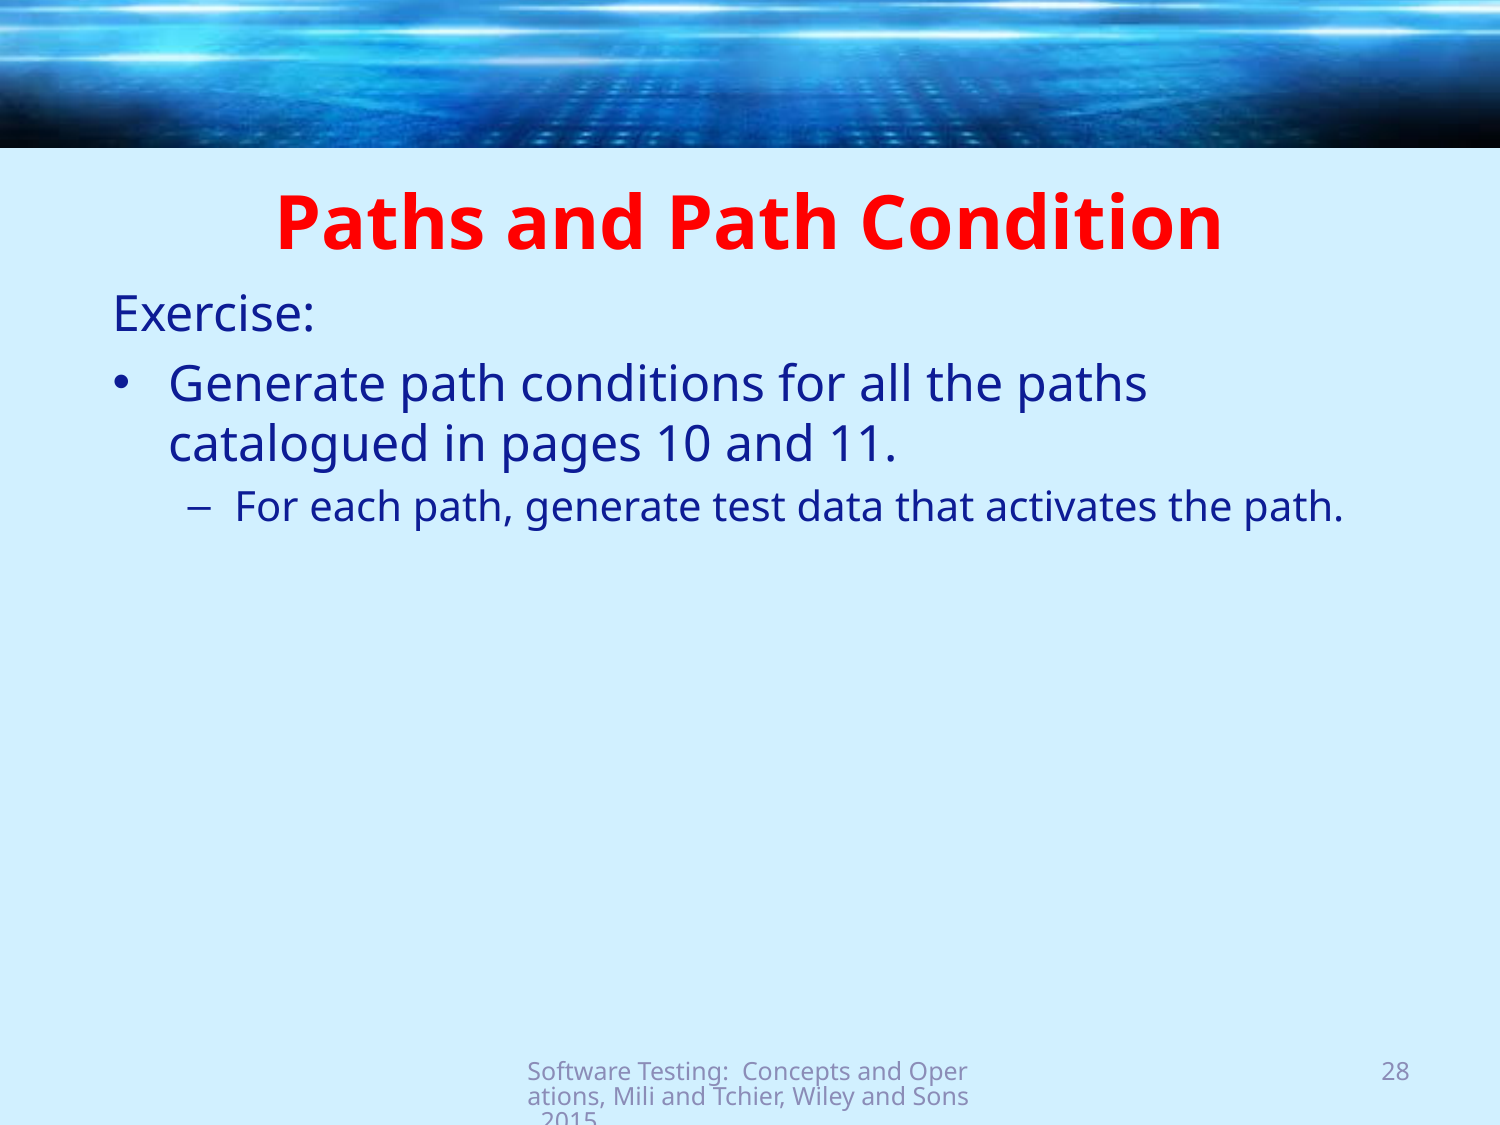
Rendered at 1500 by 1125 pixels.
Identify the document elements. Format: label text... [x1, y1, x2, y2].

list Exercise: Generate path conditions for all the paths catalogued in pages 10 and 11. For each path, generate test data that activates the path. [97, 274, 1412, 1025]
title Paths and Path Condition [75, 164, 1425, 275]
picture [0, 0, 1500, 148]
slide_number 28 [1074, 1042, 1425, 1103]
footer Software Testing: Concepts and Operations, Mili and Tchier, Wiley and Sons, 2015 [512, 1042, 988, 1103]
